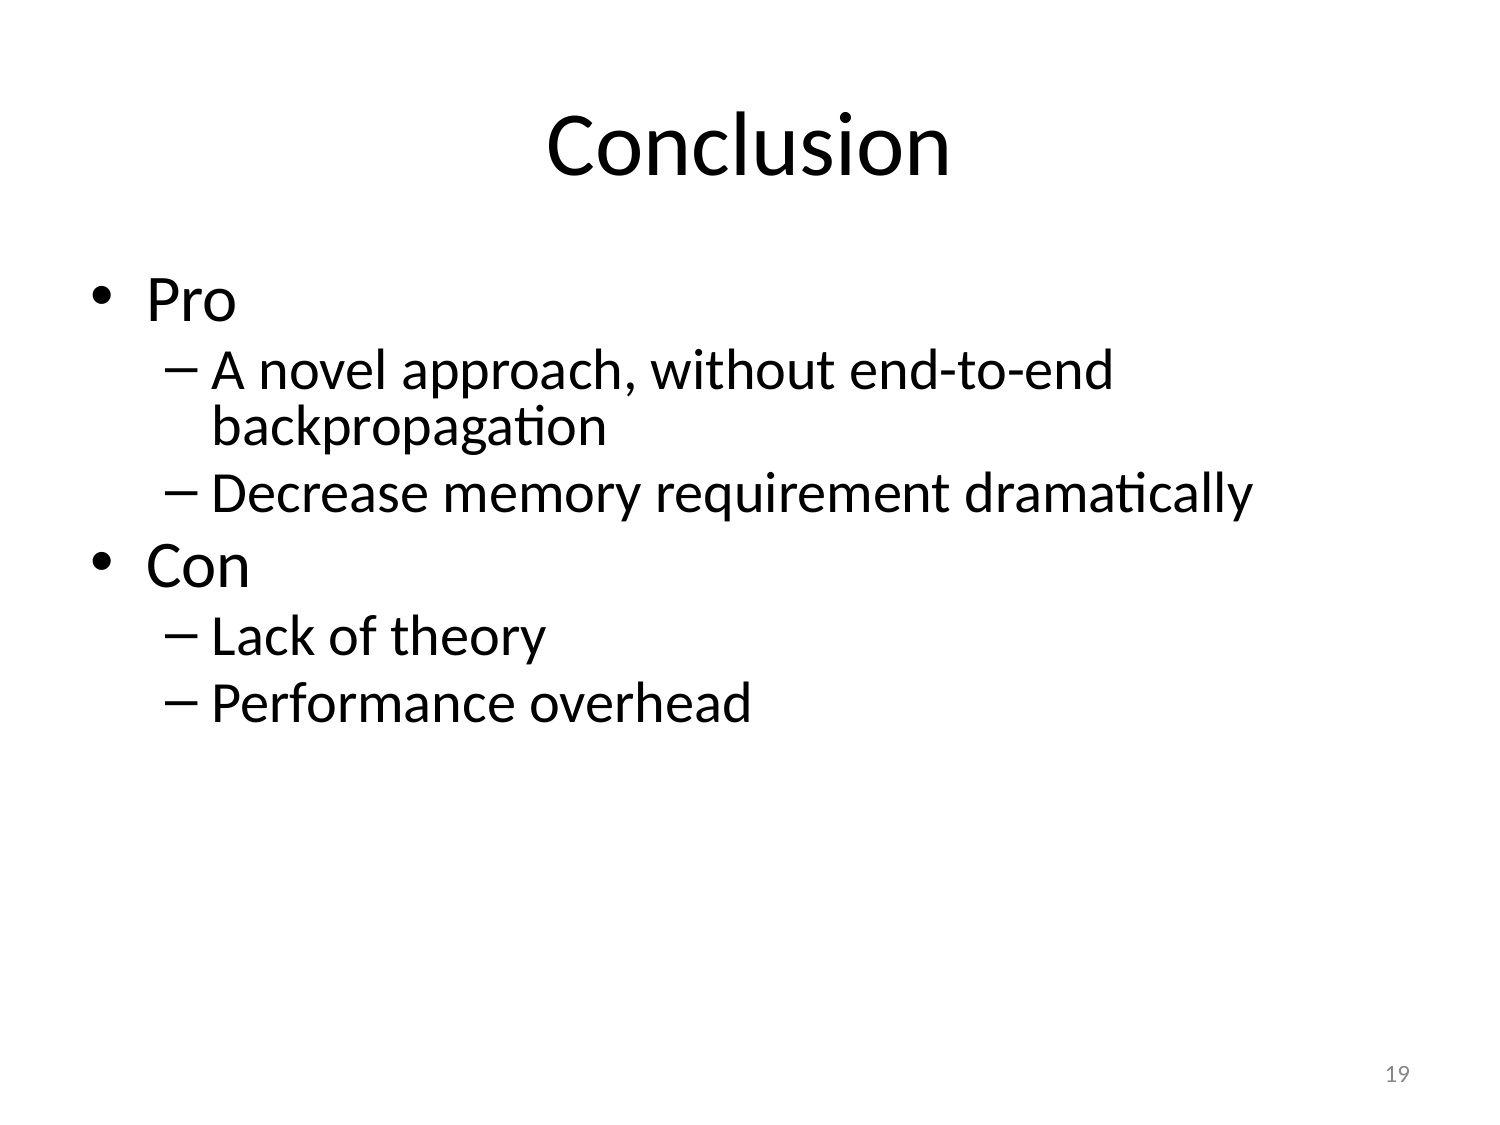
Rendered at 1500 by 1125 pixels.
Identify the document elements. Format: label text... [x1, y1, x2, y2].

title Conclusion [75, 45, 1425, 233]
list Pro A novel approach, without end-to-end backpropagation Decrease memory requirement dramatically Con Lack of theory Performance overhead [75, 262, 1425, 1005]
slide_number 19 [1074, 1042, 1425, 1103]
